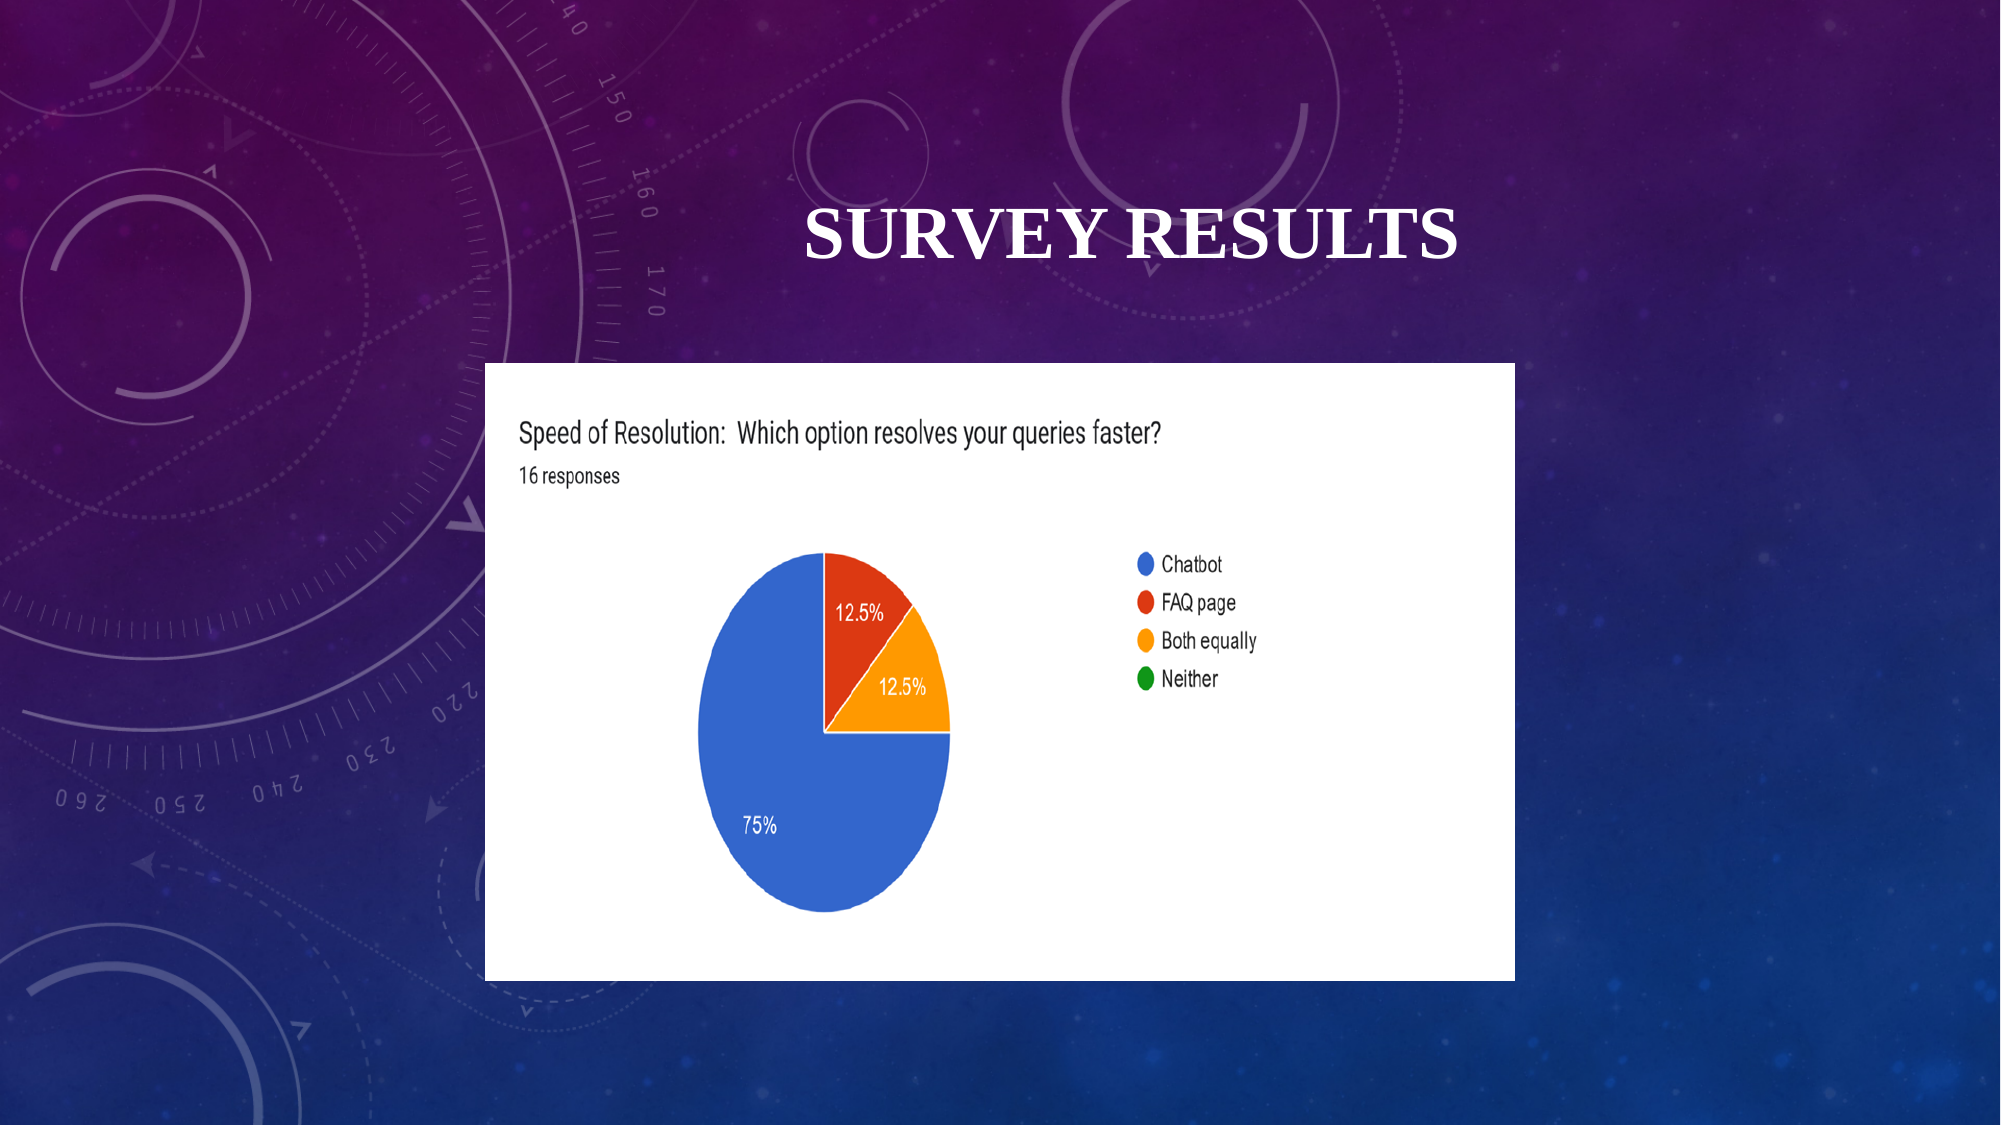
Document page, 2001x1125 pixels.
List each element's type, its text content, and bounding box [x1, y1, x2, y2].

picture [0, 0, 2001, 1125]
title SURVEY RESULTS [433, 144, 1831, 282]
